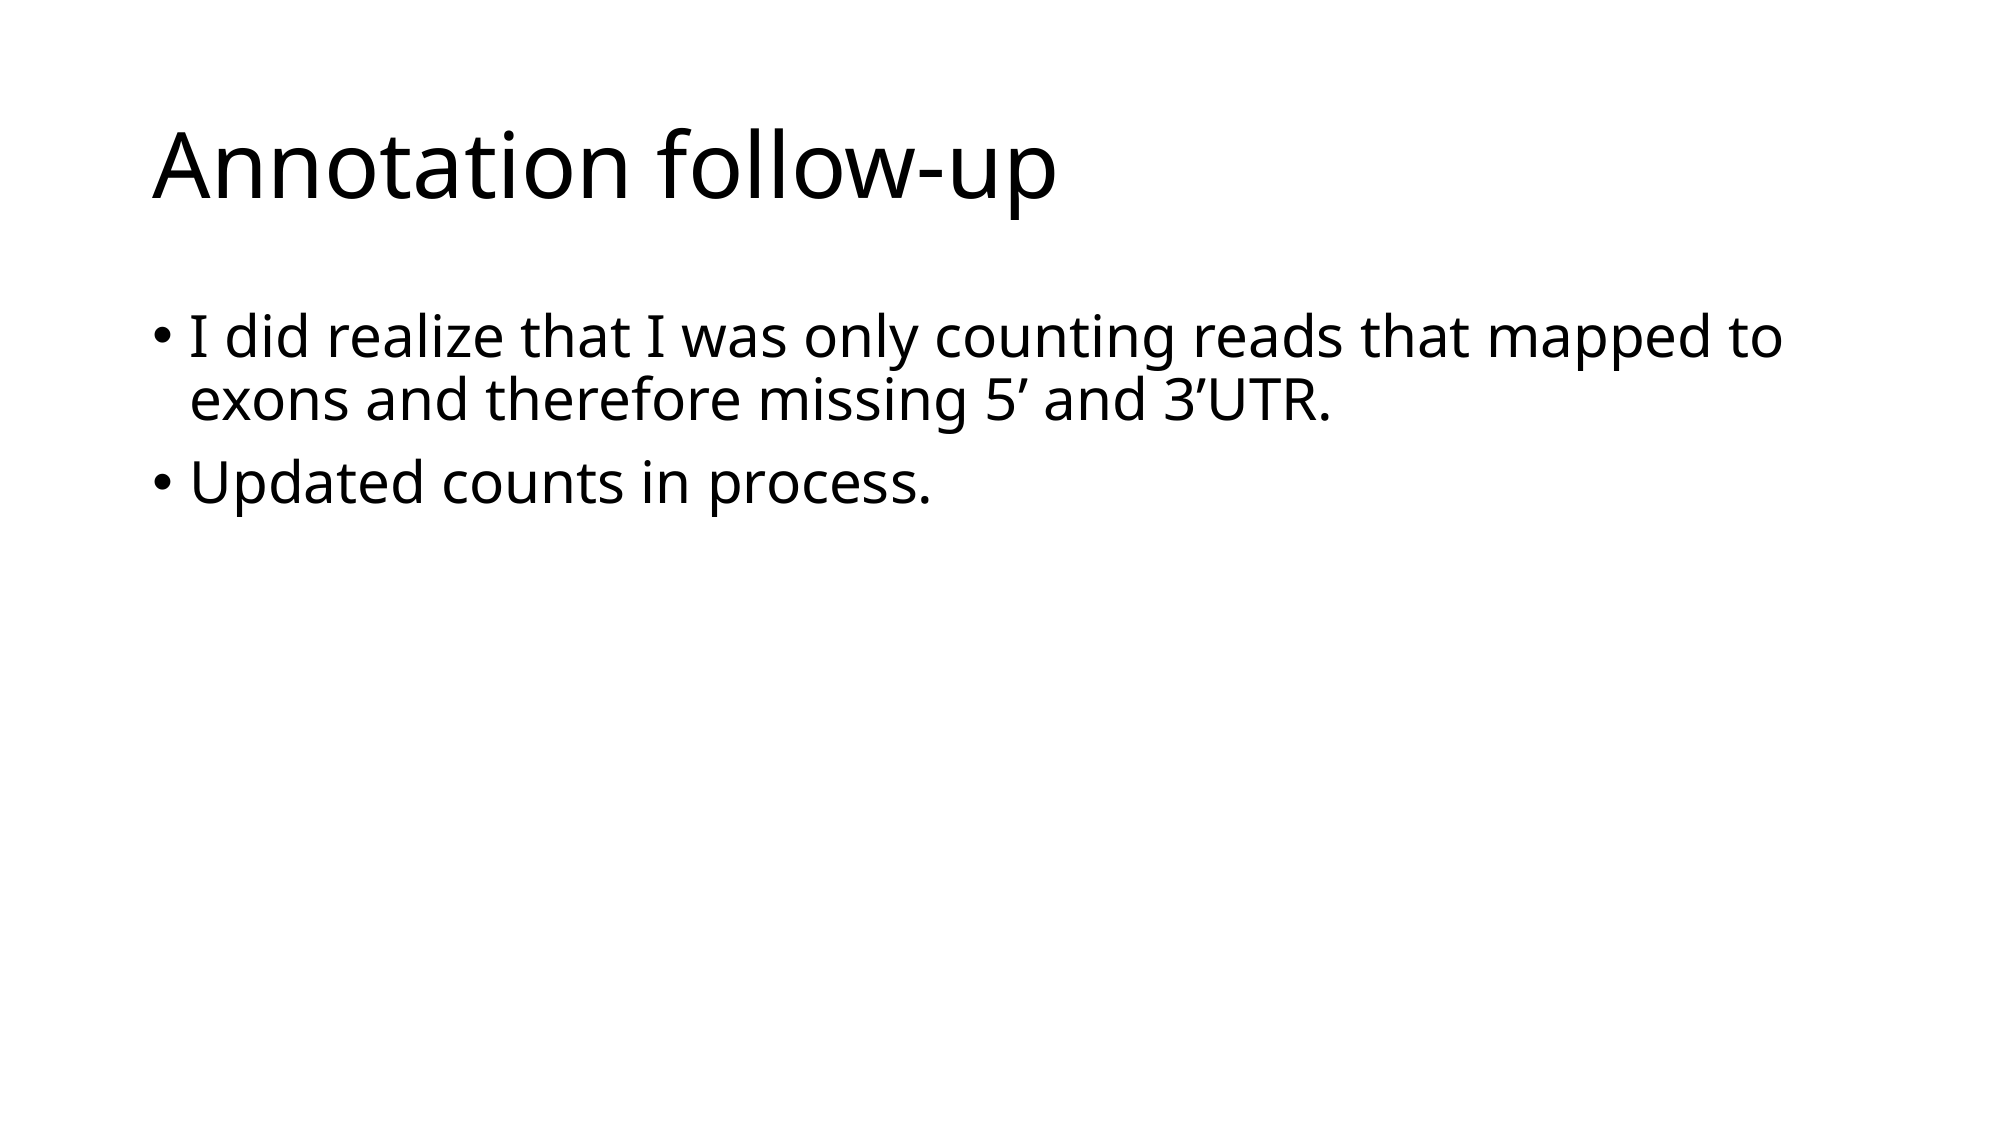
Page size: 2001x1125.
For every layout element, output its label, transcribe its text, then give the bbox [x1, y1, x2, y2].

list I did realize that I was only counting reads that mapped to exons and therefore missing 5’ and 3’UTR. Updated counts in process. [137, 299, 1863, 1014]
title Annotation follow-up [137, 59, 1863, 278]
